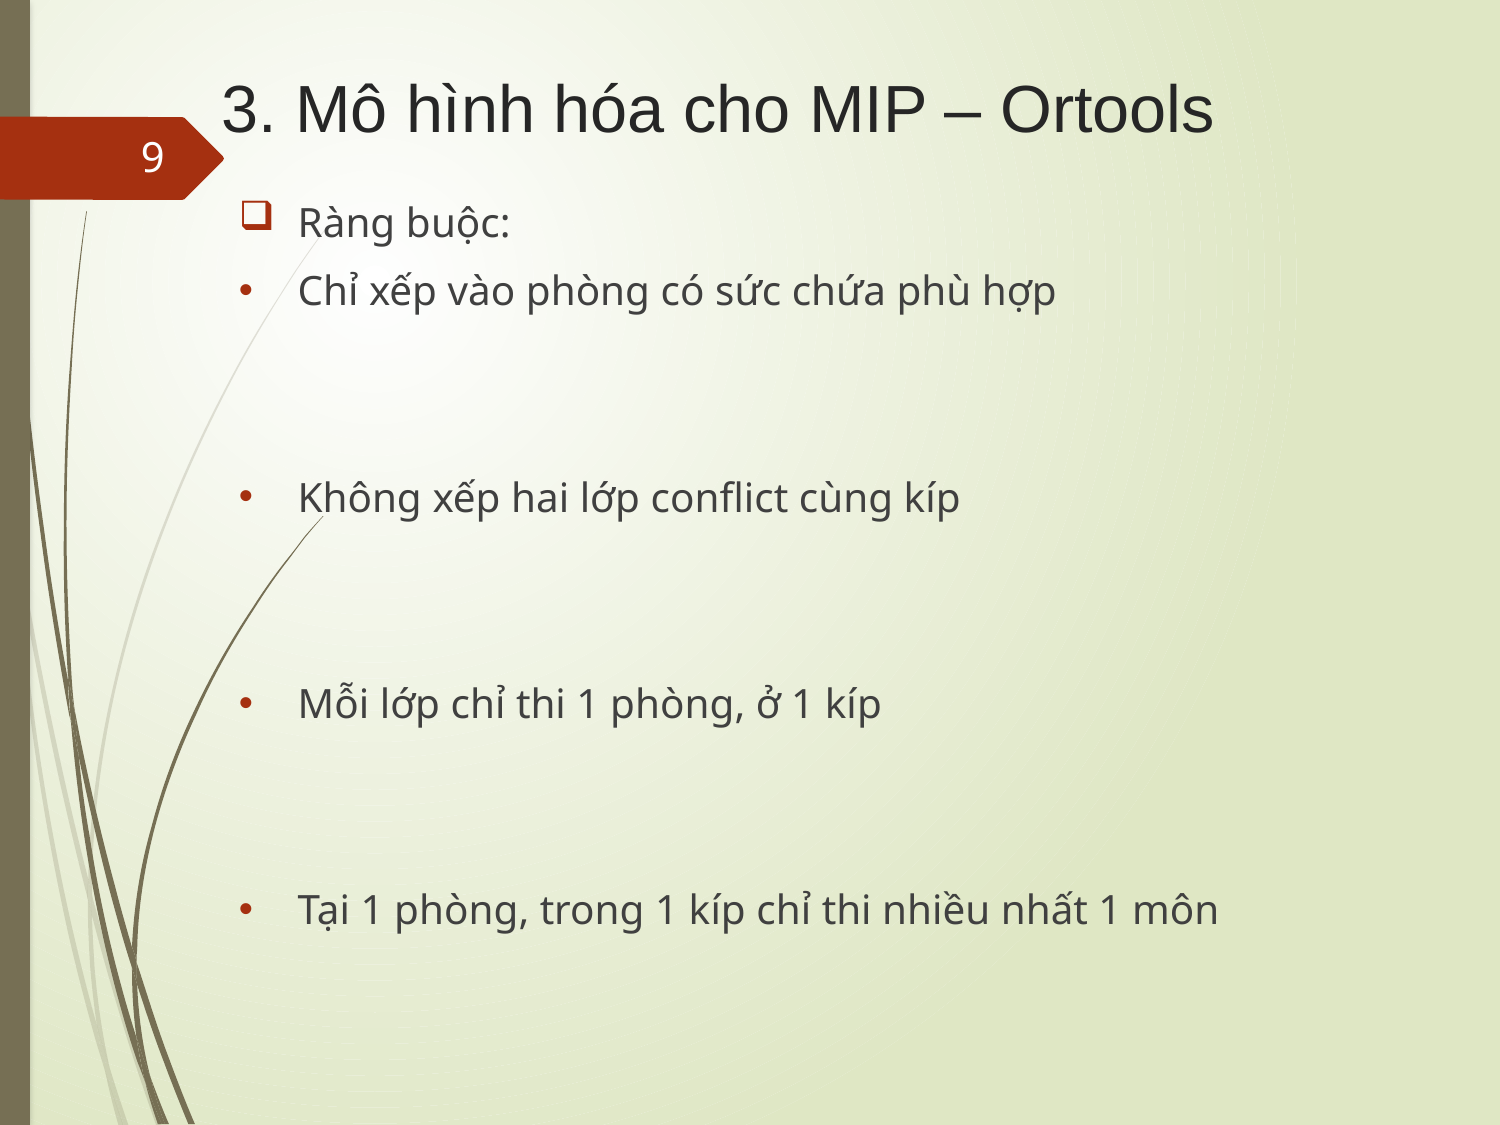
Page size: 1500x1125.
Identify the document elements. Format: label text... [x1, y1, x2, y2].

slide_number 9 [83, 129, 180, 190]
title 3. Mô hình hóa cho MIP – Ortools [206, 58, 1500, 200]
